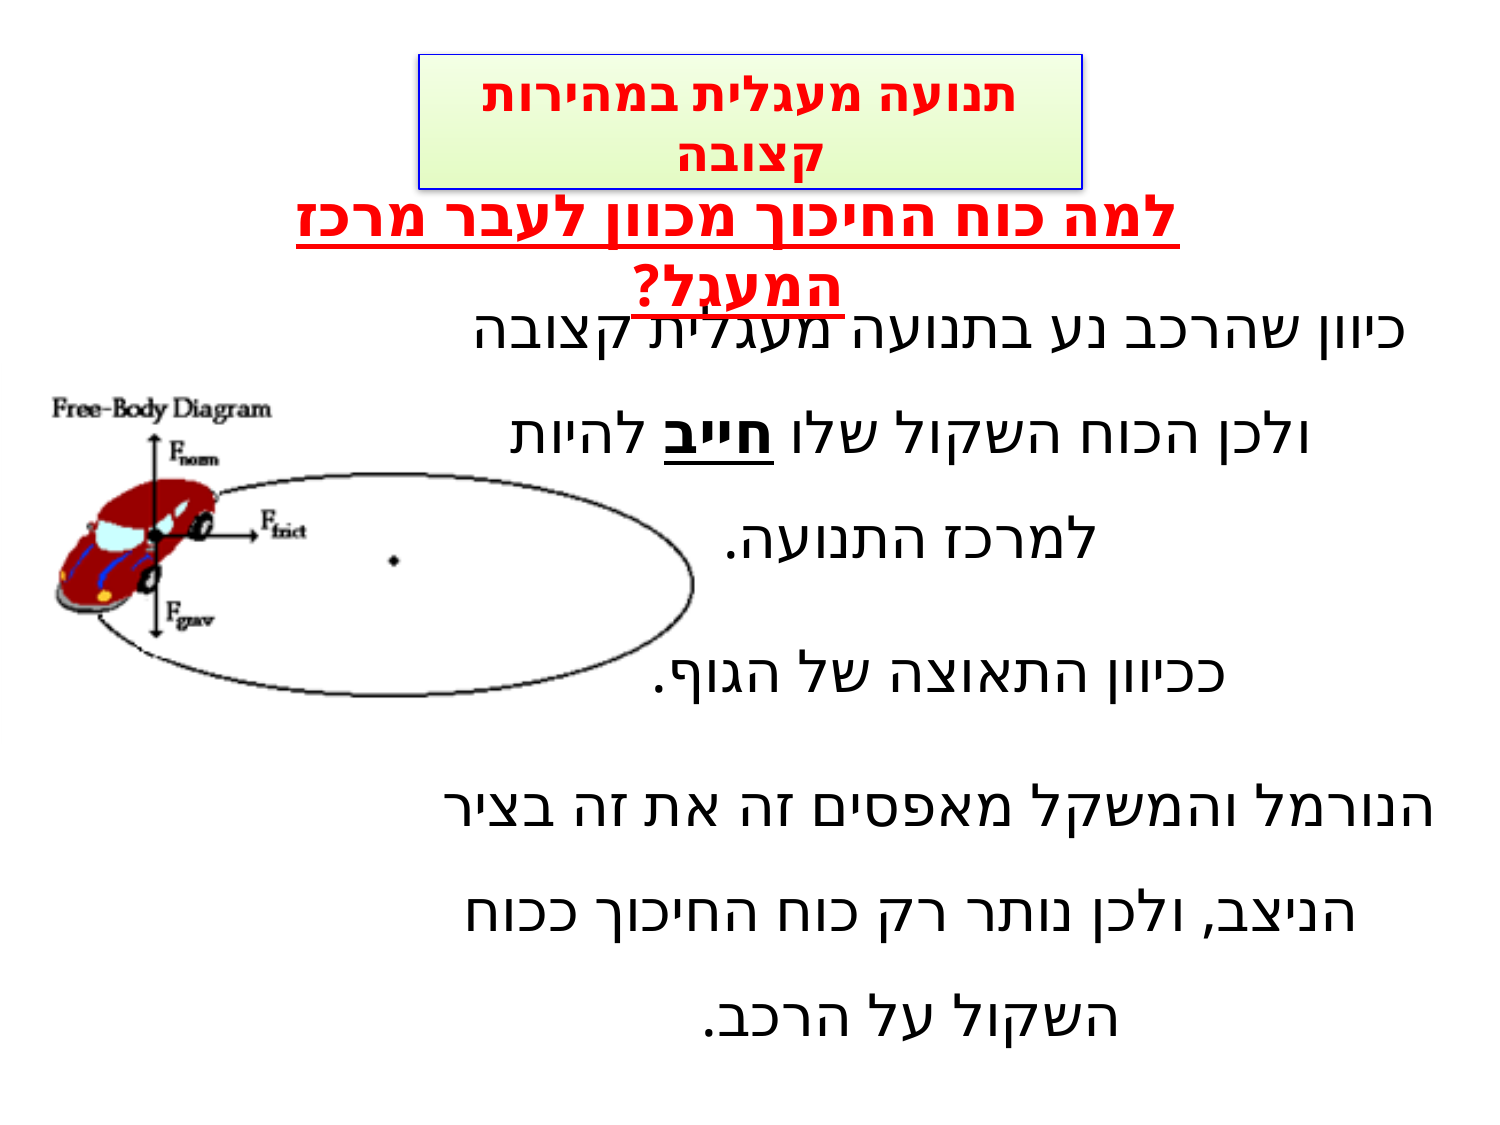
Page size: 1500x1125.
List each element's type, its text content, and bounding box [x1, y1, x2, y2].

text_box כיוון שהרכב נע בתנועה מעגלית קצובה ולכן הכוח השקול שלו חייב להיות למרכז התנועה. ככיוון התאוצה של הגוף. הנורמל והמשקל מאפסים זה את זה בציר הניצב, ולכן נותר רק כוח החיכוך ככוח השקול על הרכב. [424, 247, 1455, 1056]
text_box תנועה מעגלית במהירות קצובה [418, 54, 1083, 190]
picture [0, 363, 711, 744]
text_box למה כוח החיכוך מכוון לעבר מרכז המעגל? [177, 170, 1298, 326]
